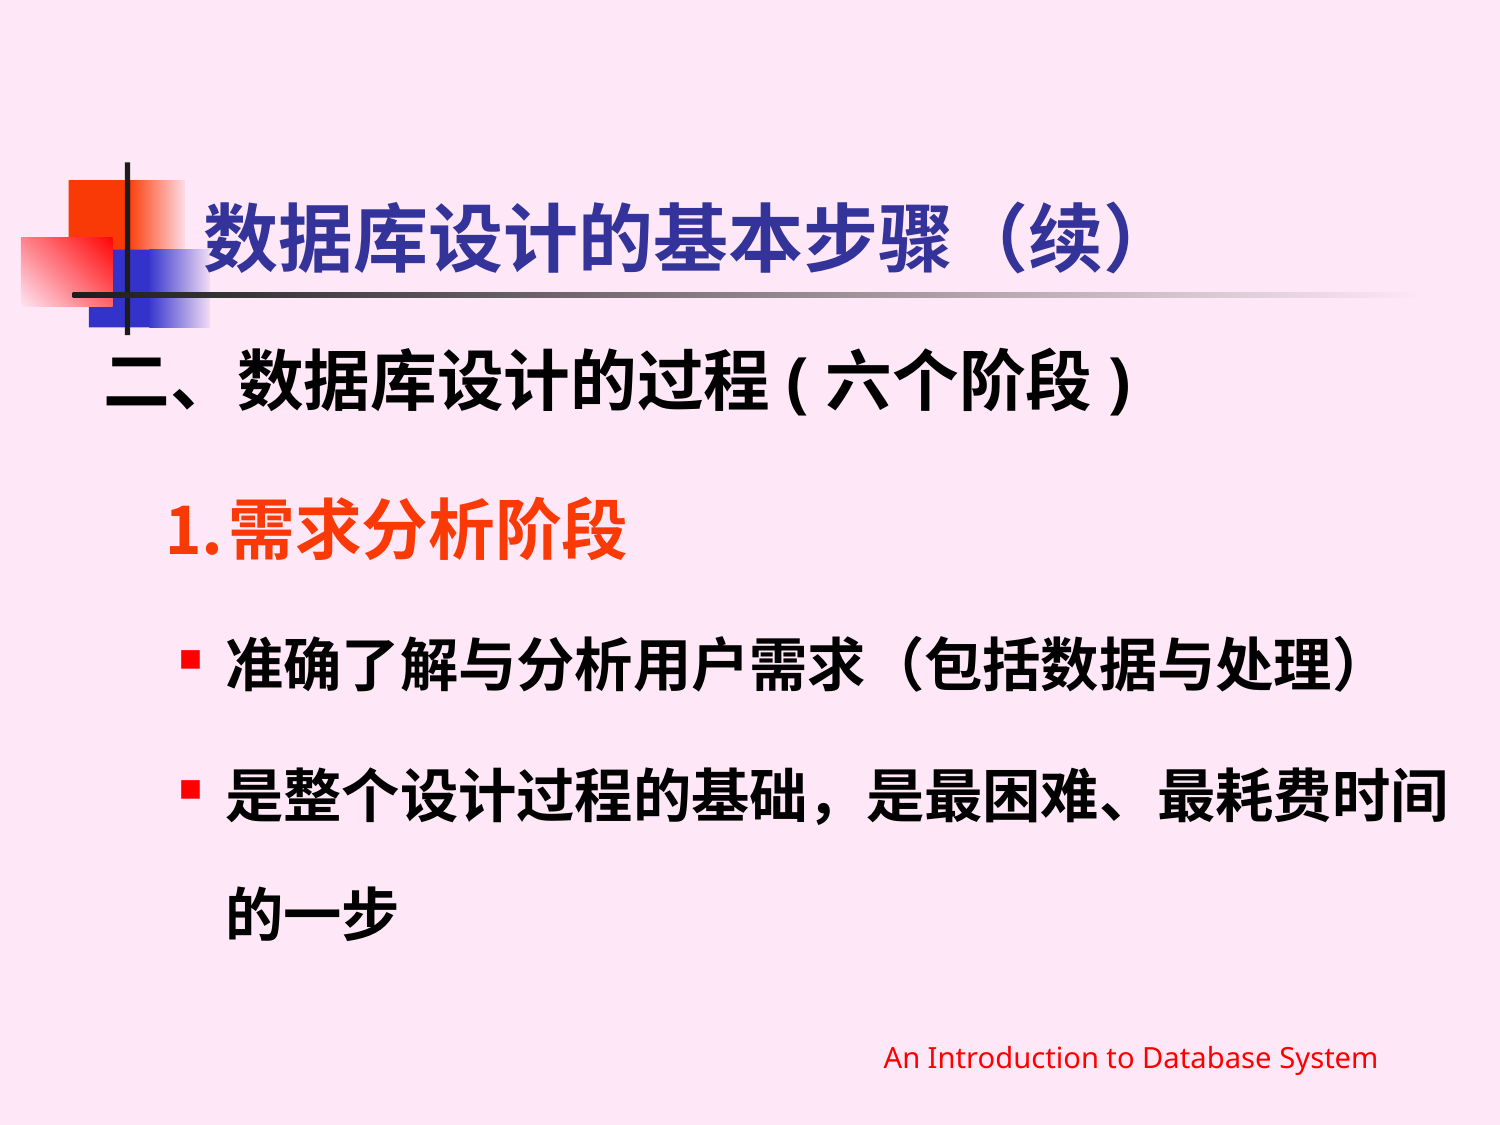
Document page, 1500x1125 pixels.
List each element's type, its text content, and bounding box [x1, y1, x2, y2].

list 二、数据库设计的过程(六个阶段) ⒈需求分析阶段 准确了解与分析用户需求（包括数据与处理） 是整个设计过程的基础，是最困难、最耗费时间的一步 [88, 330, 1470, 1000]
title 数据库设计的基本步骤（续） [188, 101, 1468, 289]
footer An Introduction to Database System [824, 1011, 1438, 1087]
